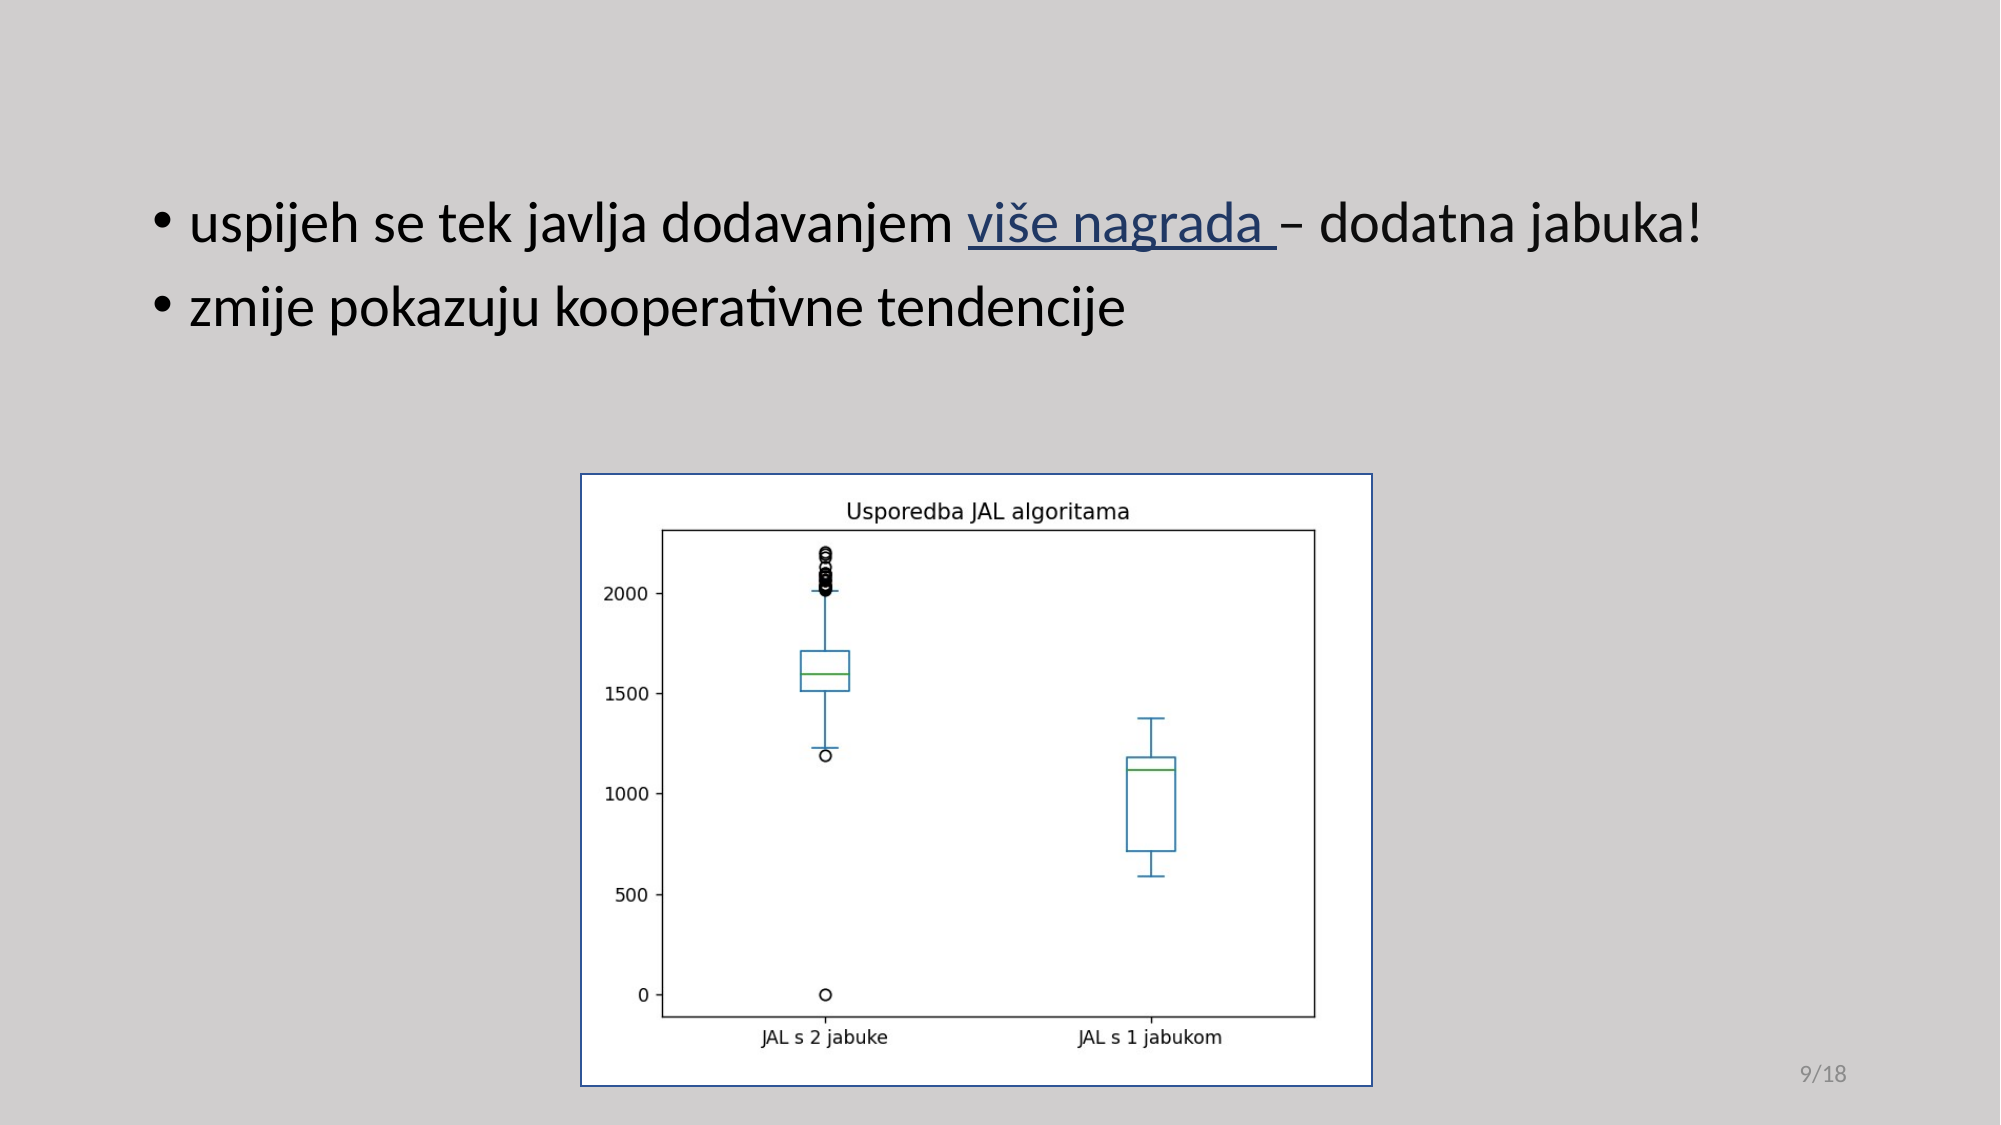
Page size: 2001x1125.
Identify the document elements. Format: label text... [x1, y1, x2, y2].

list uspijeh se tek javlja dodavanjem više nagrada – dodatna jabuka! zmije pokazuju kooperativne tendencije [137, 184, 1863, 1014]
slide_number 9/18 [1412, 1042, 1863, 1103]
picture [581, 474, 1372, 1086]
